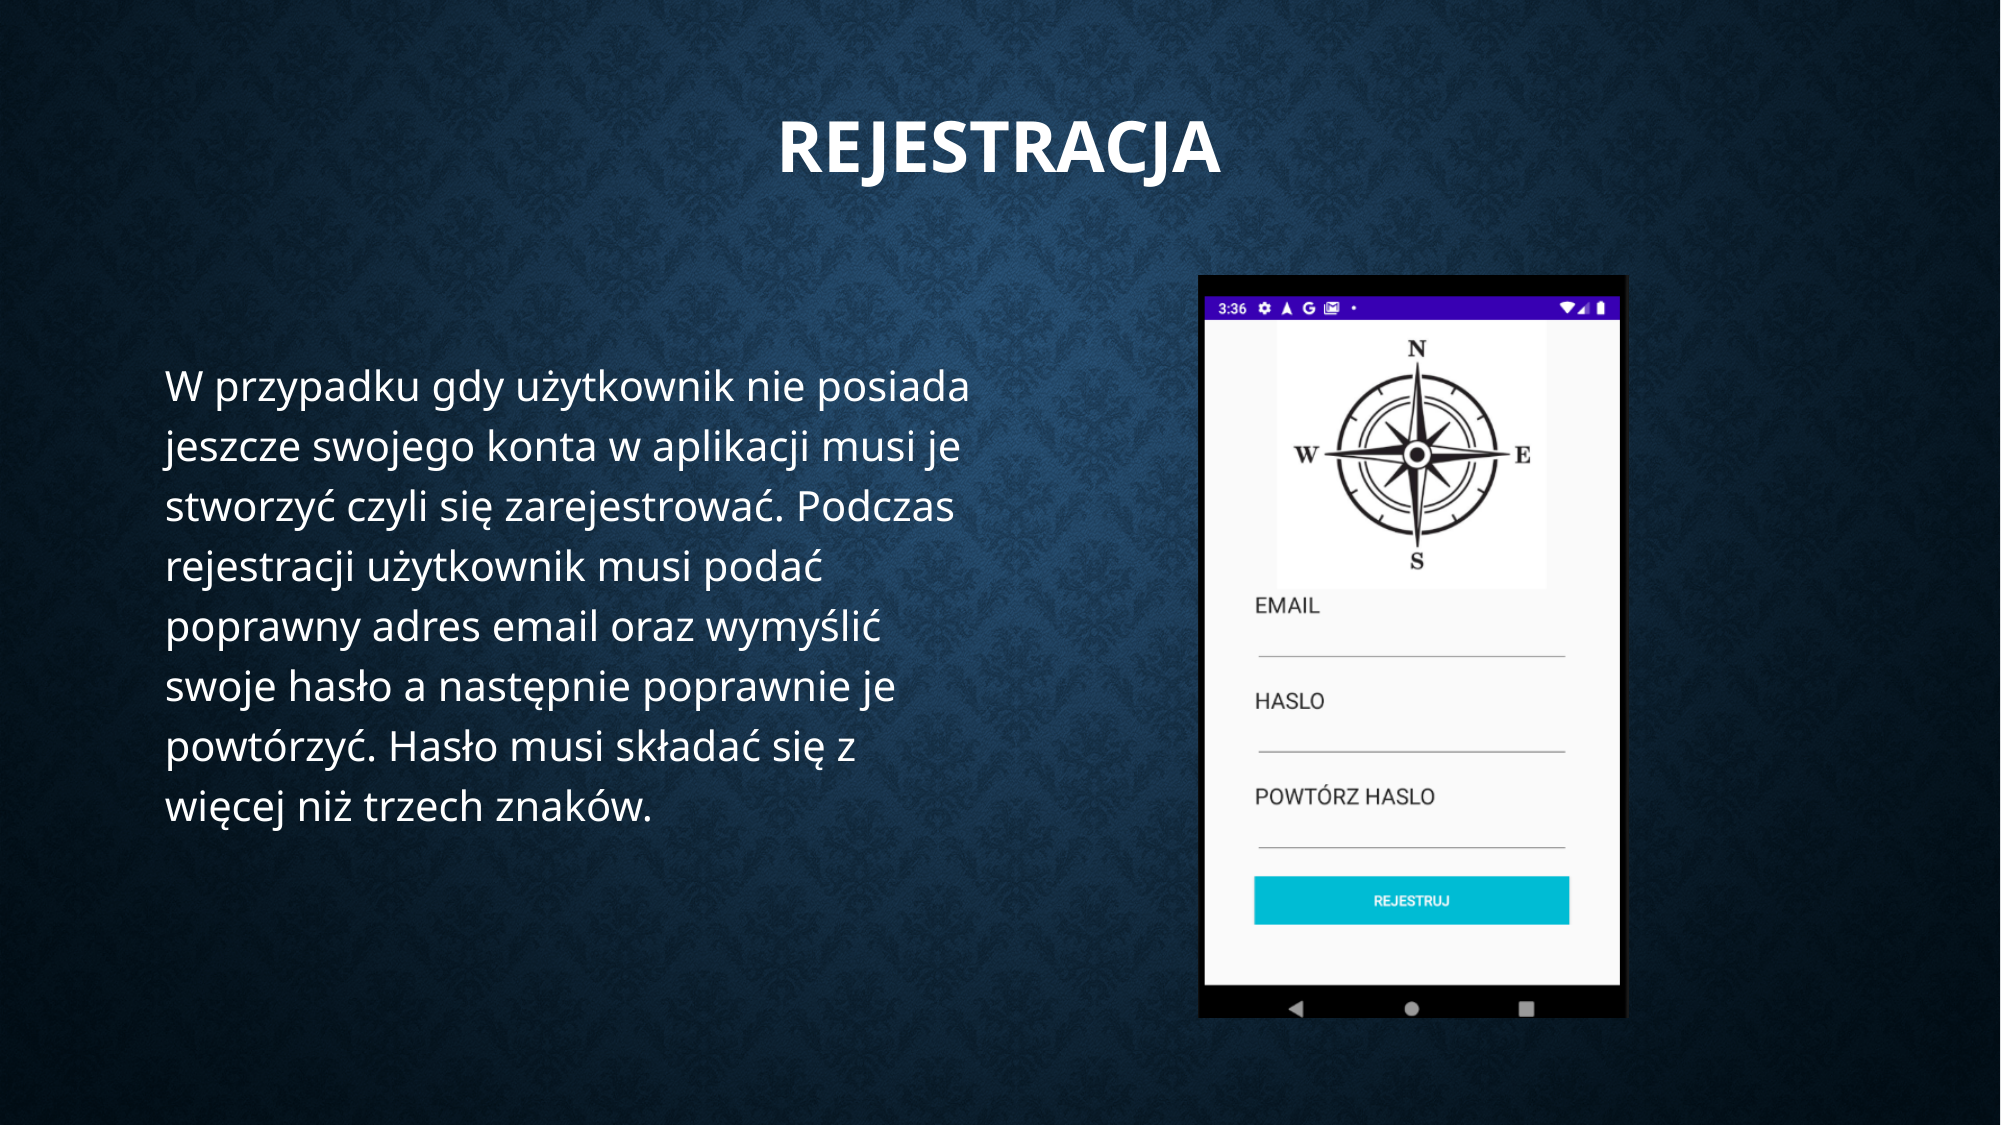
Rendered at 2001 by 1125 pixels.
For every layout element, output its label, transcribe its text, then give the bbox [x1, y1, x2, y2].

list W przypadku gdy użytkownik nie posiada jeszcze swojego konta w aplikacji musi je stworzyć czyli się zarejestrować. Podczas rejestracji użytkownik musi podać poprawny adres email oraz wymyślić swoje hasło a następnie poprawnie je powtórzyć. Hasło musi składać się z więcej niż trzech znaków. [149, 342, 988, 950]
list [1197, 274, 1629, 1018]
title Rejestracja [149, 40, 1849, 259]
